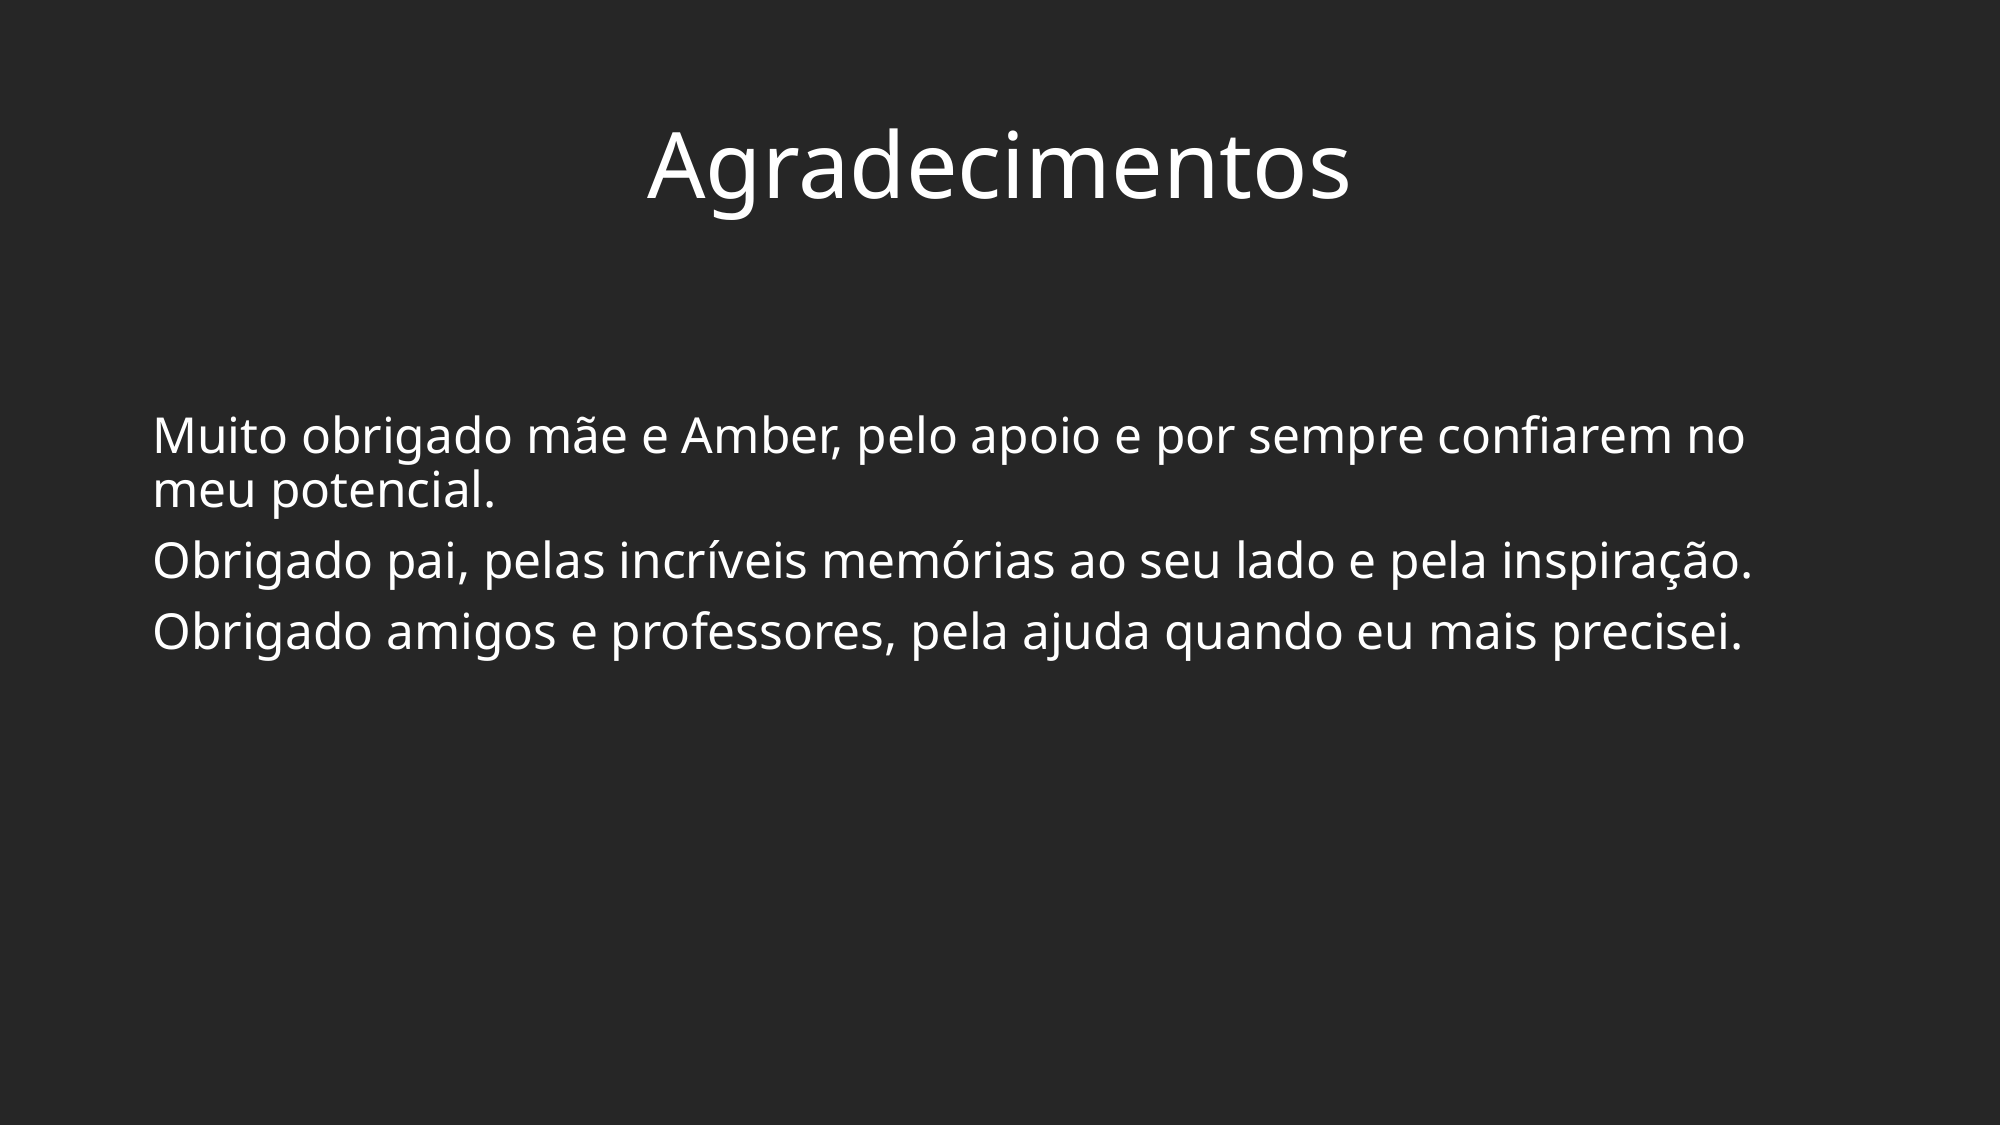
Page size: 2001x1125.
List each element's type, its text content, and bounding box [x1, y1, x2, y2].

list Muito obrigado mãe e Amber, pelo apoio e por sempre confiarem no meu potencial. Obrigado pai, pelas incríveis memórias ao seu lado e pela inspiração. Obrigado amigos e professores, pela ajuda quando eu mais precisei. [137, 403, 1863, 722]
title Agradecimentos [137, 59, 1863, 278]
